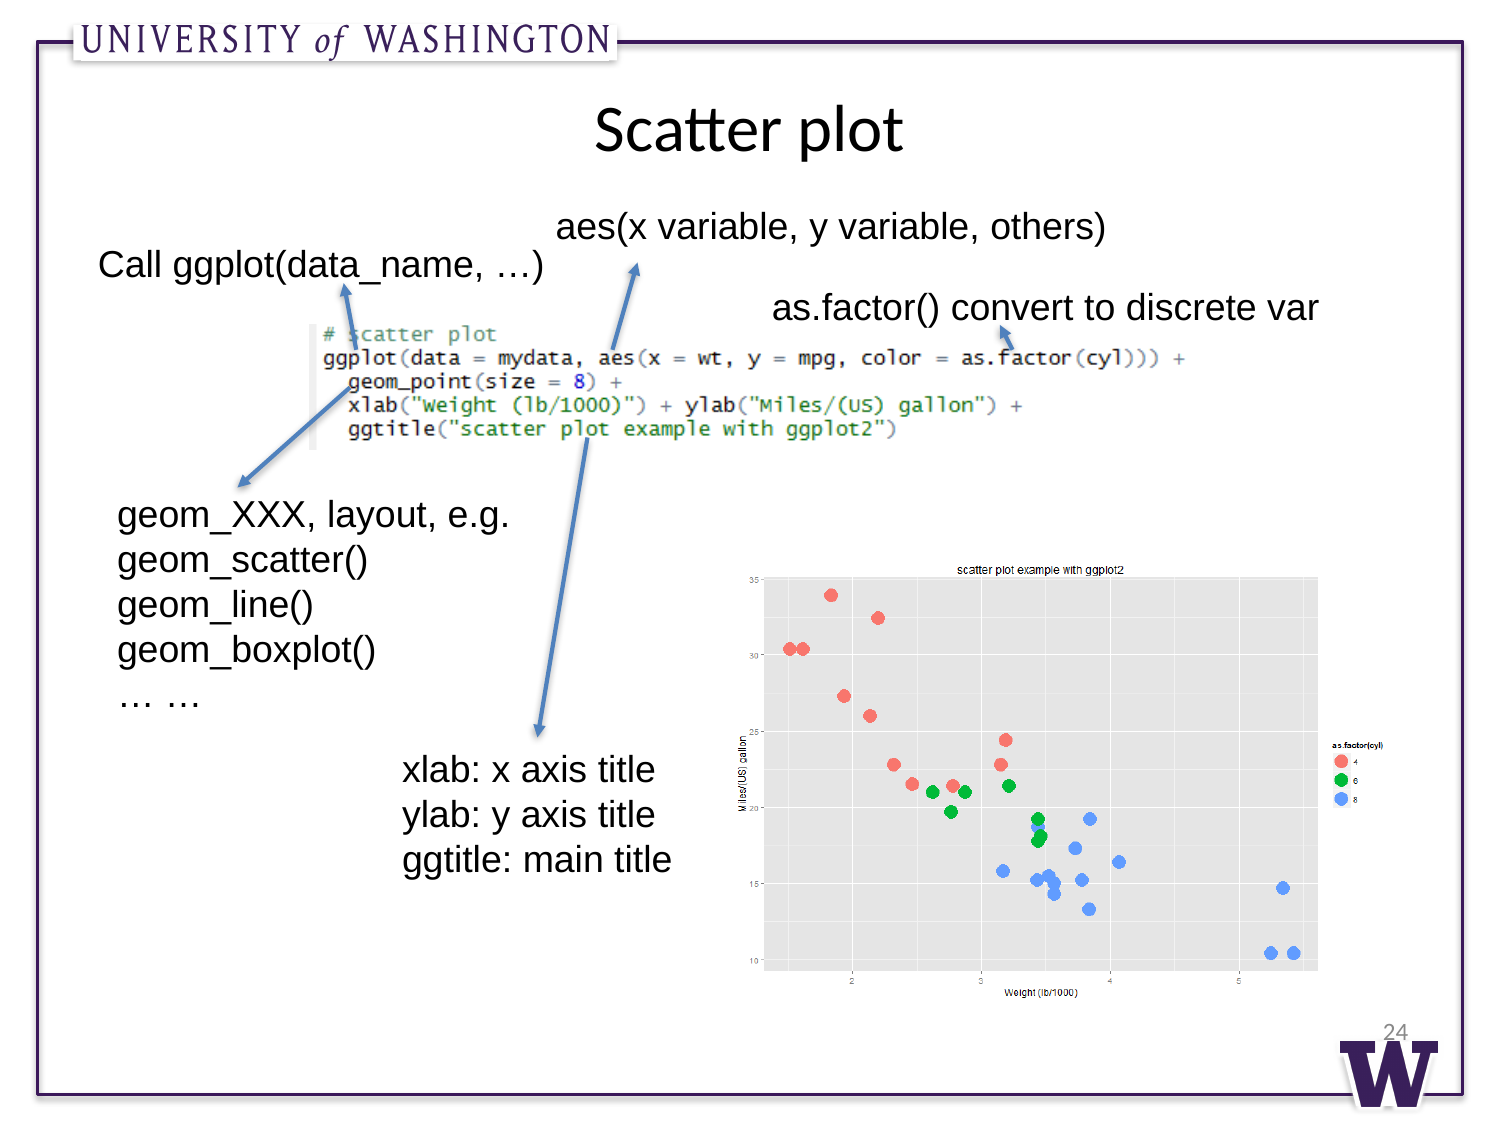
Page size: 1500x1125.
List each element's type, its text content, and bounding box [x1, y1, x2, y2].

slide_number 24 [1073, 999, 1424, 1060]
picture [724, 545, 1412, 1007]
picture [309, 324, 1191, 451]
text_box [999, 324, 1013, 350]
text_box geom_XXX, layout, e.g. geom_scatter() geom_line() geom_boxplot() … … [102, 482, 526, 722]
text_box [343, 282, 357, 350]
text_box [237, 387, 351, 488]
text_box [612, 262, 638, 350]
picture [81, 24, 609, 61]
text_box xlab: x axis title ylab: y axis title ggtitle: main title [387, 737, 688, 888]
text_box Call ggplot(data_name, …) [83, 232, 560, 292]
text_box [537, 437, 588, 738]
text_box aes(x variable, y variable, others) [540, 194, 1122, 255]
text_box as.factor() convert to discrete var [757, 275, 1335, 335]
picture [1340, 1041, 1438, 1107]
title Scatter plot [75, 87, 1425, 163]
